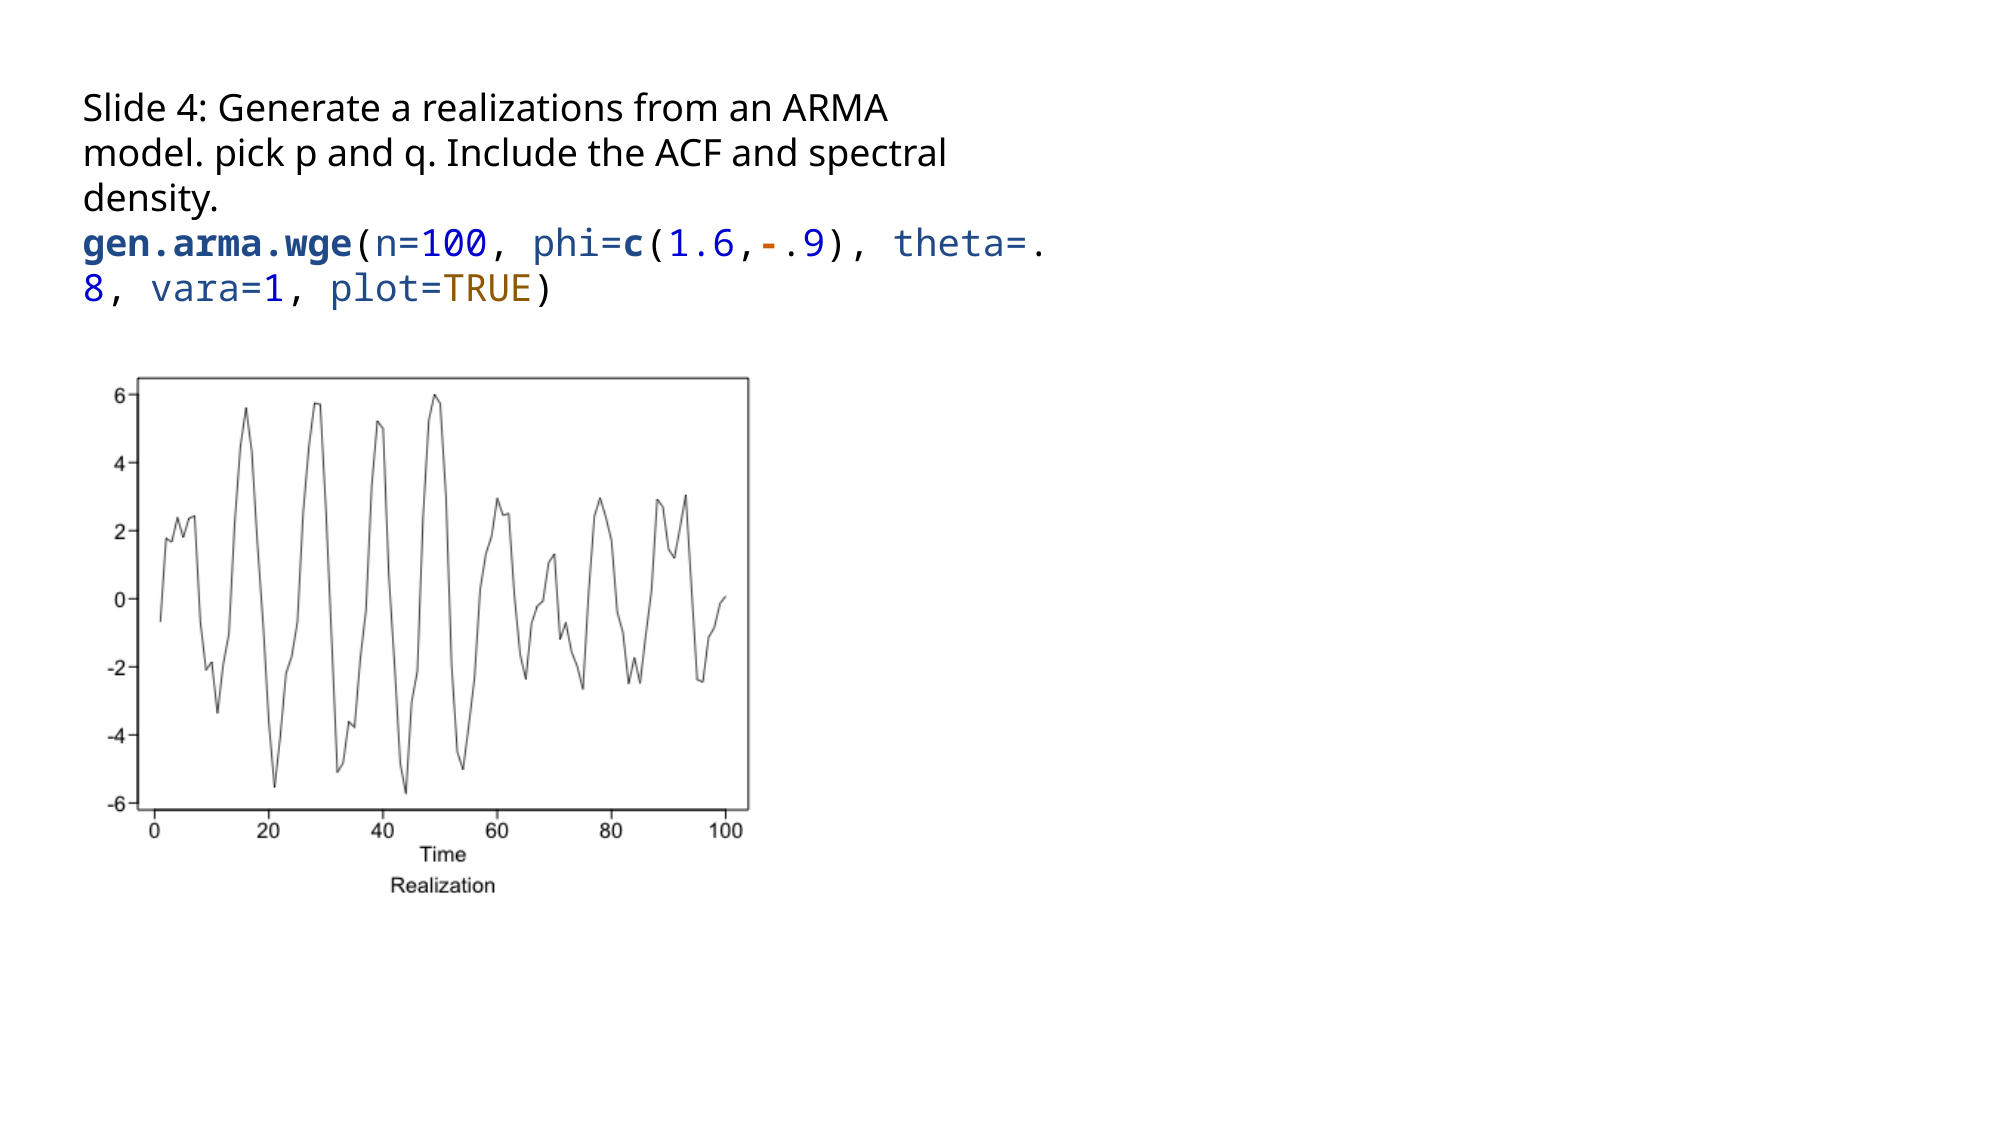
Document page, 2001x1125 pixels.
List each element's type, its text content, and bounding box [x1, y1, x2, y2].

picture [67, 350, 777, 918]
text_box Slide 4: Generate a realizations from an ARMA model. pick p and q. Include the ACF and spectral density. gen.arma.wge(n=100, phi=c(1.6,-.9), theta=.8, vara=1, plot=TRUE) [67, 76, 1068, 407]
